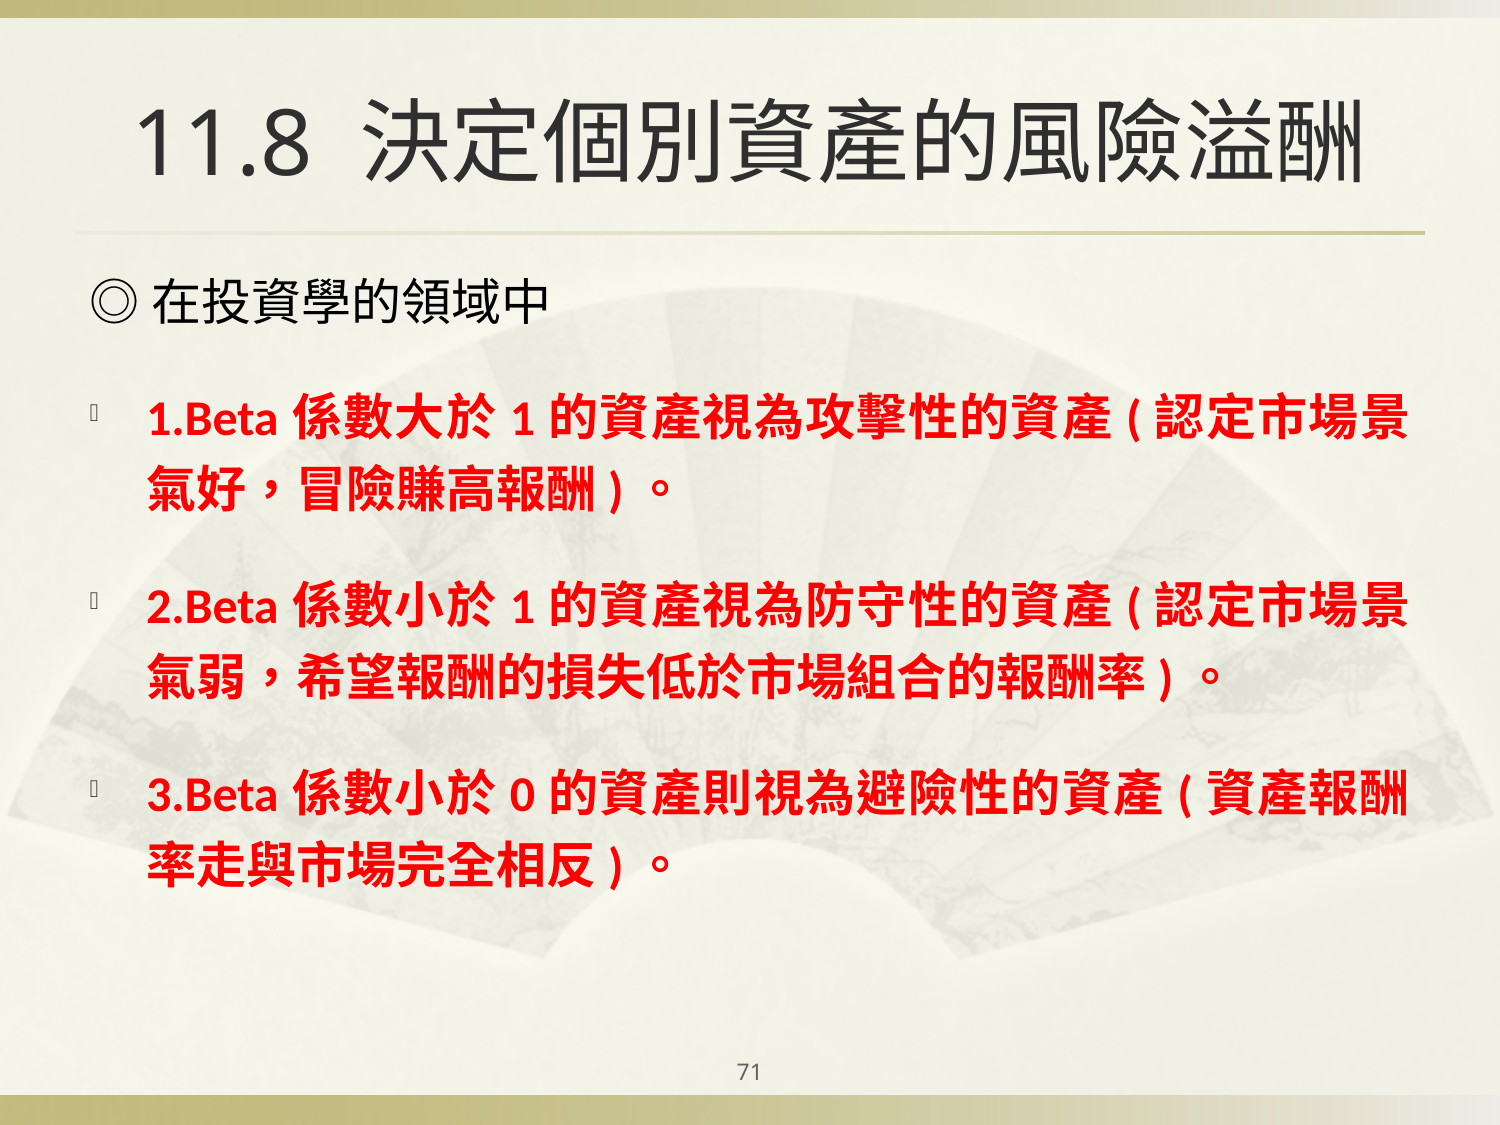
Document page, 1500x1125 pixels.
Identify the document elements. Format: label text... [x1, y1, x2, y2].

list ◎在投資學的領域中 1.Beta係數大於1的資產視為攻擊性的資產(認定市場景氣好，冒險賺高報酬)。 2.Beta係數小於1的資產視為防守性的資產(認定市場景氣弱，希望報酬的損失低於市場組合的報酬率)。 3.Beta係數小於0的資產則視為避險性的資產(資產報酬率走與市場完全相反)。 [75, 262, 1425, 1032]
title 11.8 決定個別資產的風險溢酬 [75, 45, 1425, 233]
slide_number 71 [675, 1050, 825, 1097]
